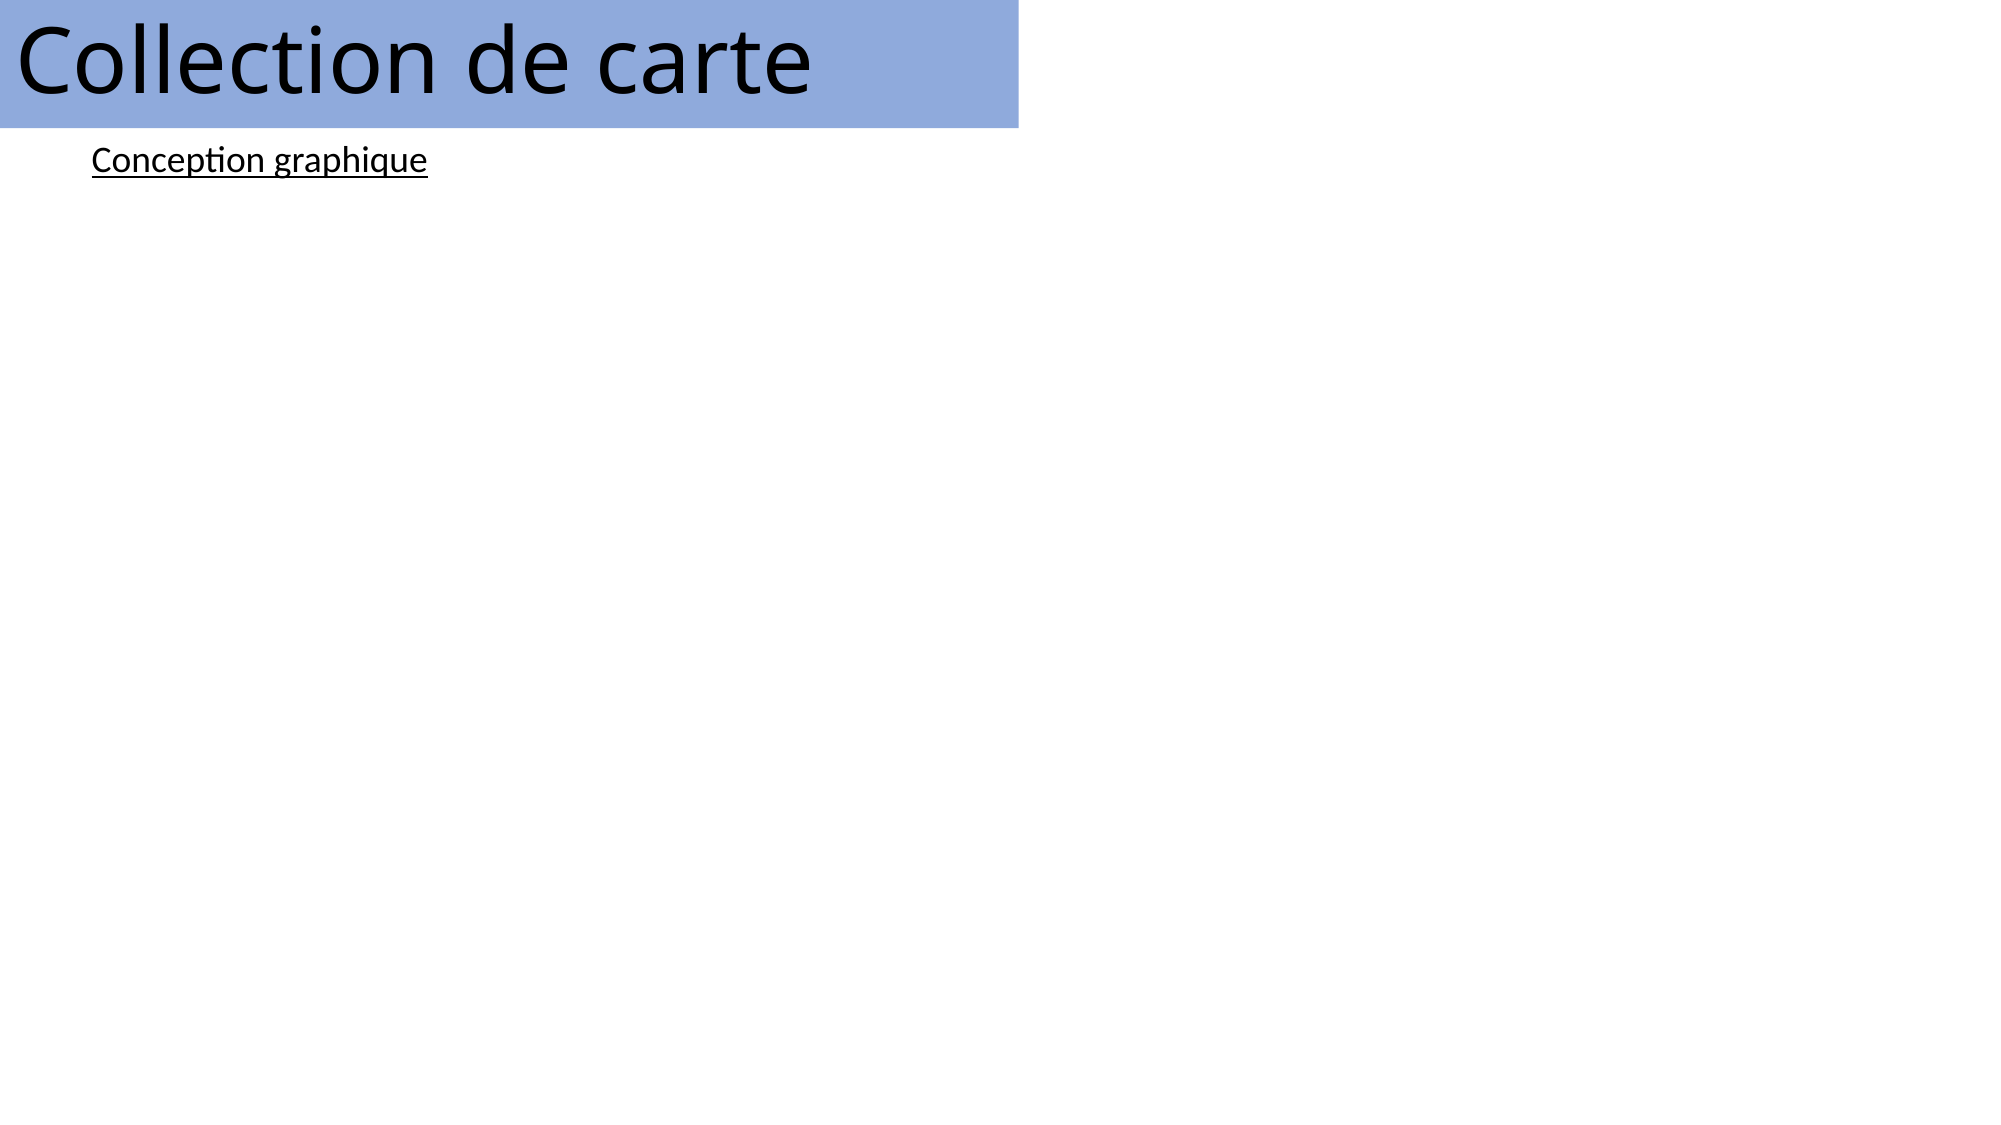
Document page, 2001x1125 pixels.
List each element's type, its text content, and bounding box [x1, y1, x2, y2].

text_box Conception graphique [76, 128, 685, 188]
title Collection de carte [0, 0, 1019, 129]
